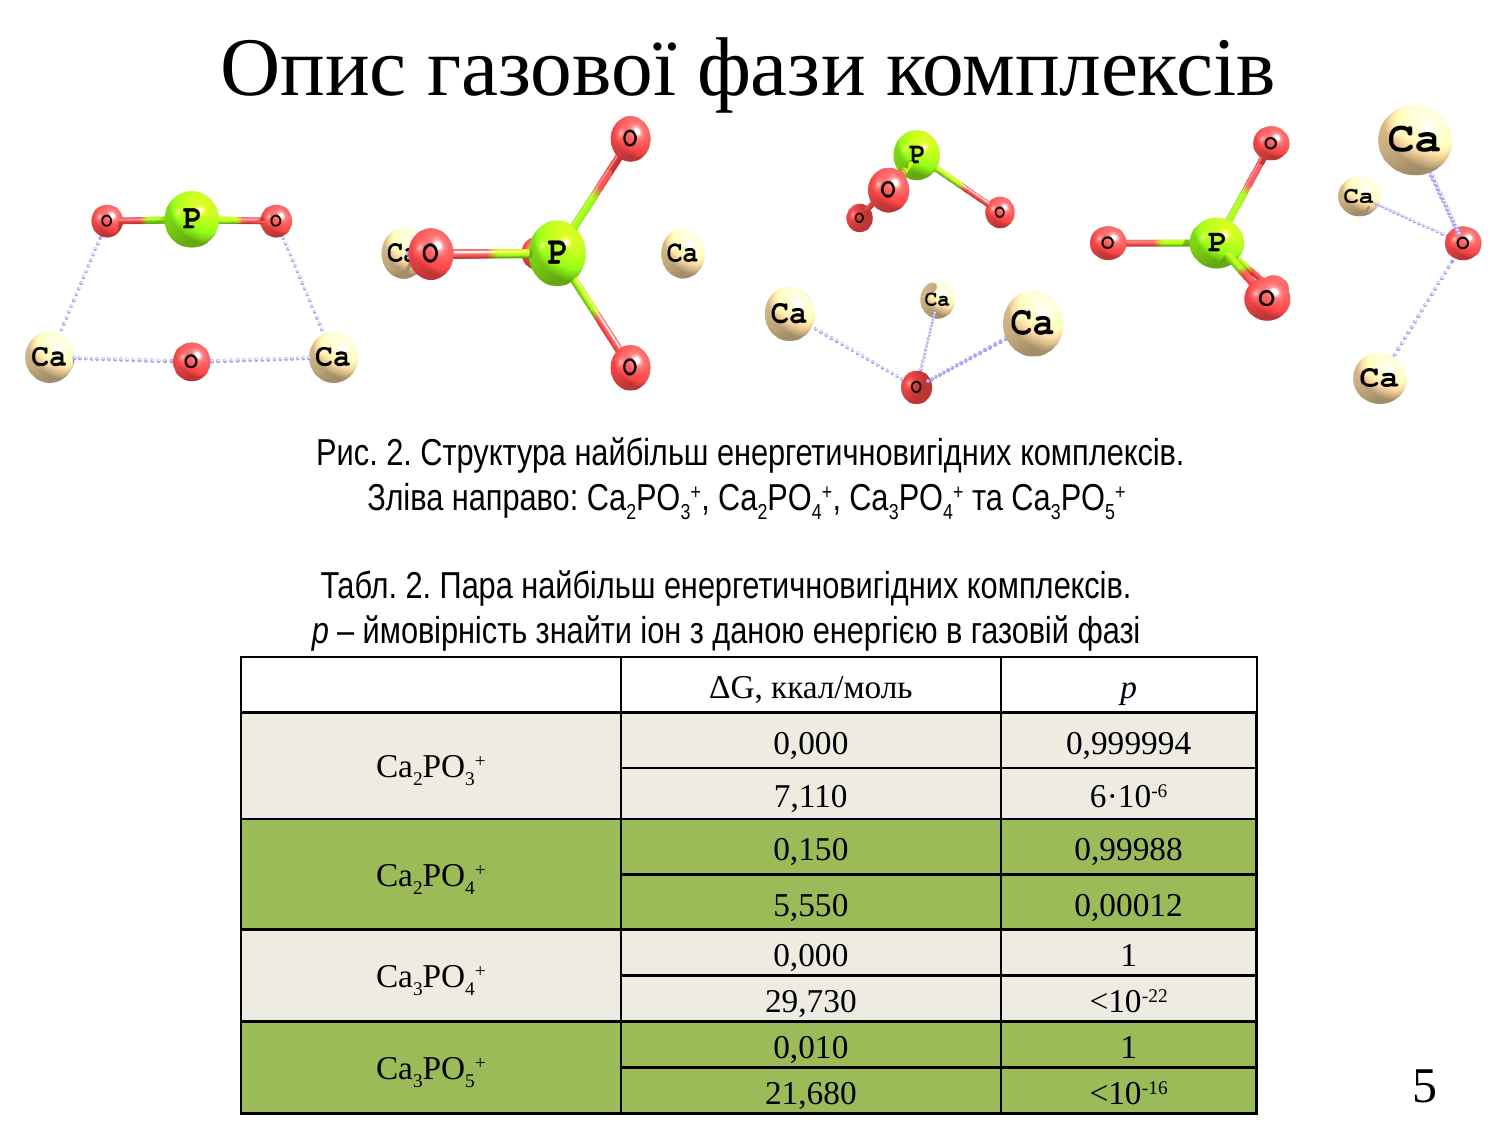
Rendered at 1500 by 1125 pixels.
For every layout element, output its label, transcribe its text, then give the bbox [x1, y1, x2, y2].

table_cell <10-22 [1002, 977, 1255, 1020]
text_box Табл. 2. Пара найбільш енергетичновигідних комплексів. р – ймовірність знайти іон з даною енергією в газовій фазі [88, 554, 1365, 659]
table_header ΔG, ккал/моль [622, 659, 1000, 711]
table_cell Ca2PO3+ [242, 714, 620, 818]
table_cell 29,730 [622, 977, 1000, 1020]
text_box Рис. 2. Структура найбільш енергетичновигідних комплексів. Зліва направо: Ca2PO3+, Ca2PO4+, Ca3PO4+ та Ca3PO5+ [1, 420, 1500, 532]
table_cell 0,000 [622, 714, 1000, 767]
table_header [242, 659, 620, 711]
table_cell 0,010 [622, 1023, 1000, 1066]
table_cell 0,000 [622, 931, 1000, 974]
table_cell 0,150 [622, 820, 1000, 873]
table_cell Ca2PO4+ [242, 820, 620, 928]
table_cell 0,99988 [1002, 820, 1255, 873]
table_cell Ca3PO5+ [242, 1023, 620, 1112]
table_cell 6·10-6 [1002, 769, 1255, 818]
table_cell Ca3PO4+ [242, 931, 620, 1020]
table_cell 21,680 [622, 1069, 1000, 1112]
table_cell 0,999994 [1002, 714, 1255, 767]
table_cell <10-16 [1002, 1069, 1255, 1112]
table_cell 0,00012 [1002, 876, 1255, 928]
picture [377, 111, 709, 396]
table_cell 7,110 [622, 769, 1000, 818]
picture [20, 186, 364, 388]
text_box Опис газової фази комплексів [164, 4, 1333, 119]
picture [760, 125, 1068, 410]
table_header p [1002, 659, 1256, 711]
table_cell 1 [1002, 931, 1255, 974]
text_box 5 [1339, 1045, 1500, 1121]
picture [1084, 100, 1487, 409]
table_cell 5,550 [622, 876, 1000, 928]
table_cell 1 [1002, 1023, 1255, 1066]
